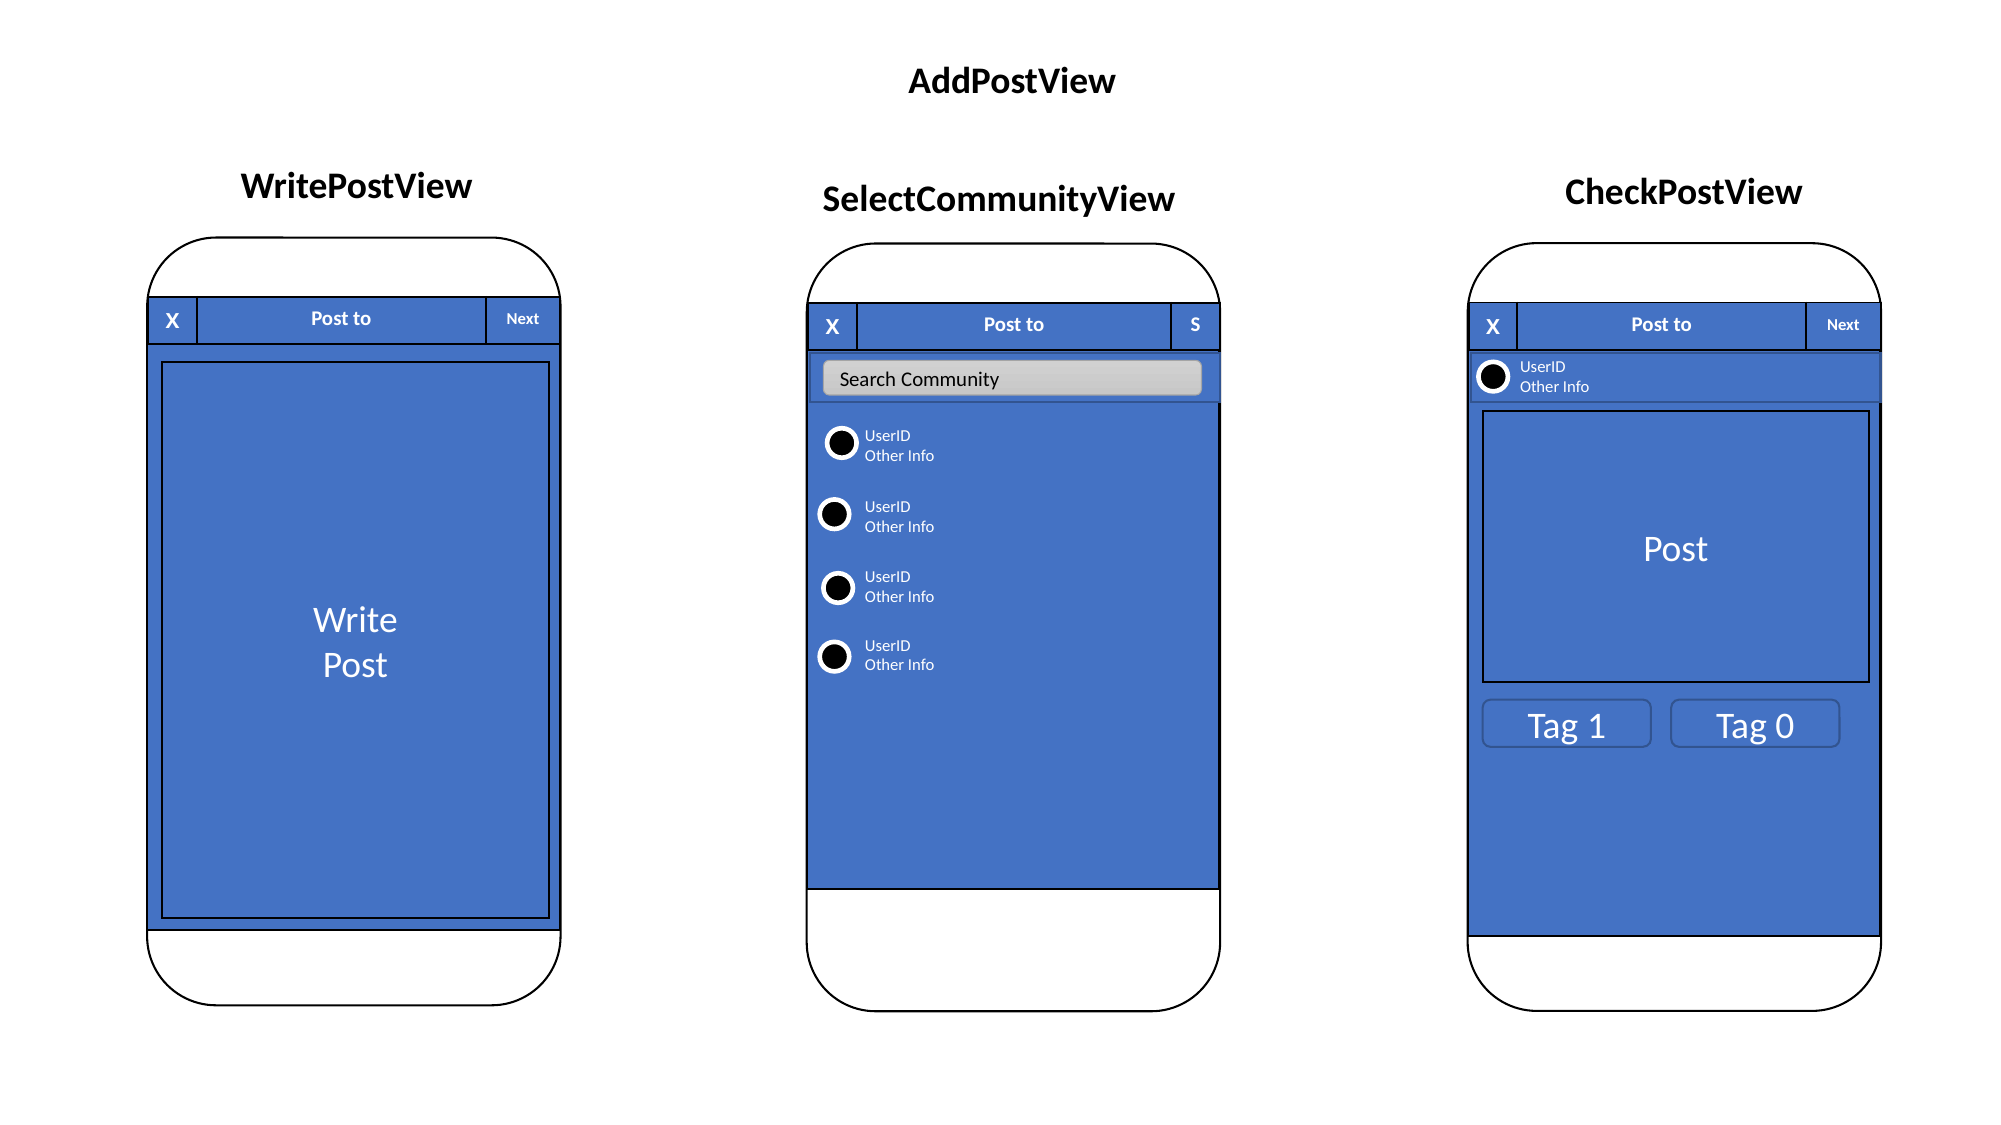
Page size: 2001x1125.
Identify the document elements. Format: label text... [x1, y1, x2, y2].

table_header X [149, 298, 196, 343]
text_box [1477, 360, 1505, 393]
table_header Post to [198, 298, 485, 343]
text_box AddPostView [893, 48, 1132, 109]
text_box Post [1482, 410, 1870, 683]
table_header X [1470, 303, 1516, 349]
text_box Tag 1 [1481, 698, 1652, 748]
table_header X [809, 304, 856, 349]
text_box UserID Other Info [850, 558, 950, 613]
text_box [809, 352, 1221, 403]
text_box [1466, 303, 1883, 1012]
table_header Next [1807, 303, 1880, 349]
text_box UserID Other Info [850, 626, 950, 682]
text_box [146, 343, 561, 931]
text_box UserID Other Info [1505, 348, 1605, 404]
text_box CheckPostView [1550, 159, 1819, 220]
text_box [1467, 242, 1882, 302]
text_box [822, 572, 850, 604]
text_box [806, 349, 1220, 890]
text_box SelectCommunityView [807, 166, 1191, 227]
table_header Post to [1518, 303, 1805, 349]
text_box Search Community [822, 359, 1203, 396]
table_header S [1172, 304, 1219, 349]
table_header Post to [858, 304, 1170, 349]
text_box [1470, 352, 1505, 403]
text_box [1605, 352, 1882, 403]
text_box [1467, 349, 1881, 937]
text_box Write Post [161, 361, 550, 919]
text_box [818, 498, 850, 530]
text_box Tag 0 [1670, 698, 1841, 748]
text_box UserID Other Info [850, 488, 950, 544]
text_box [818, 640, 850, 673]
text_box WritePostView [225, 154, 488, 214]
text_box [826, 427, 850, 459]
text_box [146, 297, 562, 1007]
text_box UserID Other Info [850, 417, 950, 473]
table_header Next [487, 298, 559, 343]
text_box [146, 236, 561, 343]
text_box [805, 303, 1222, 1013]
text_box [806, 242, 1221, 302]
